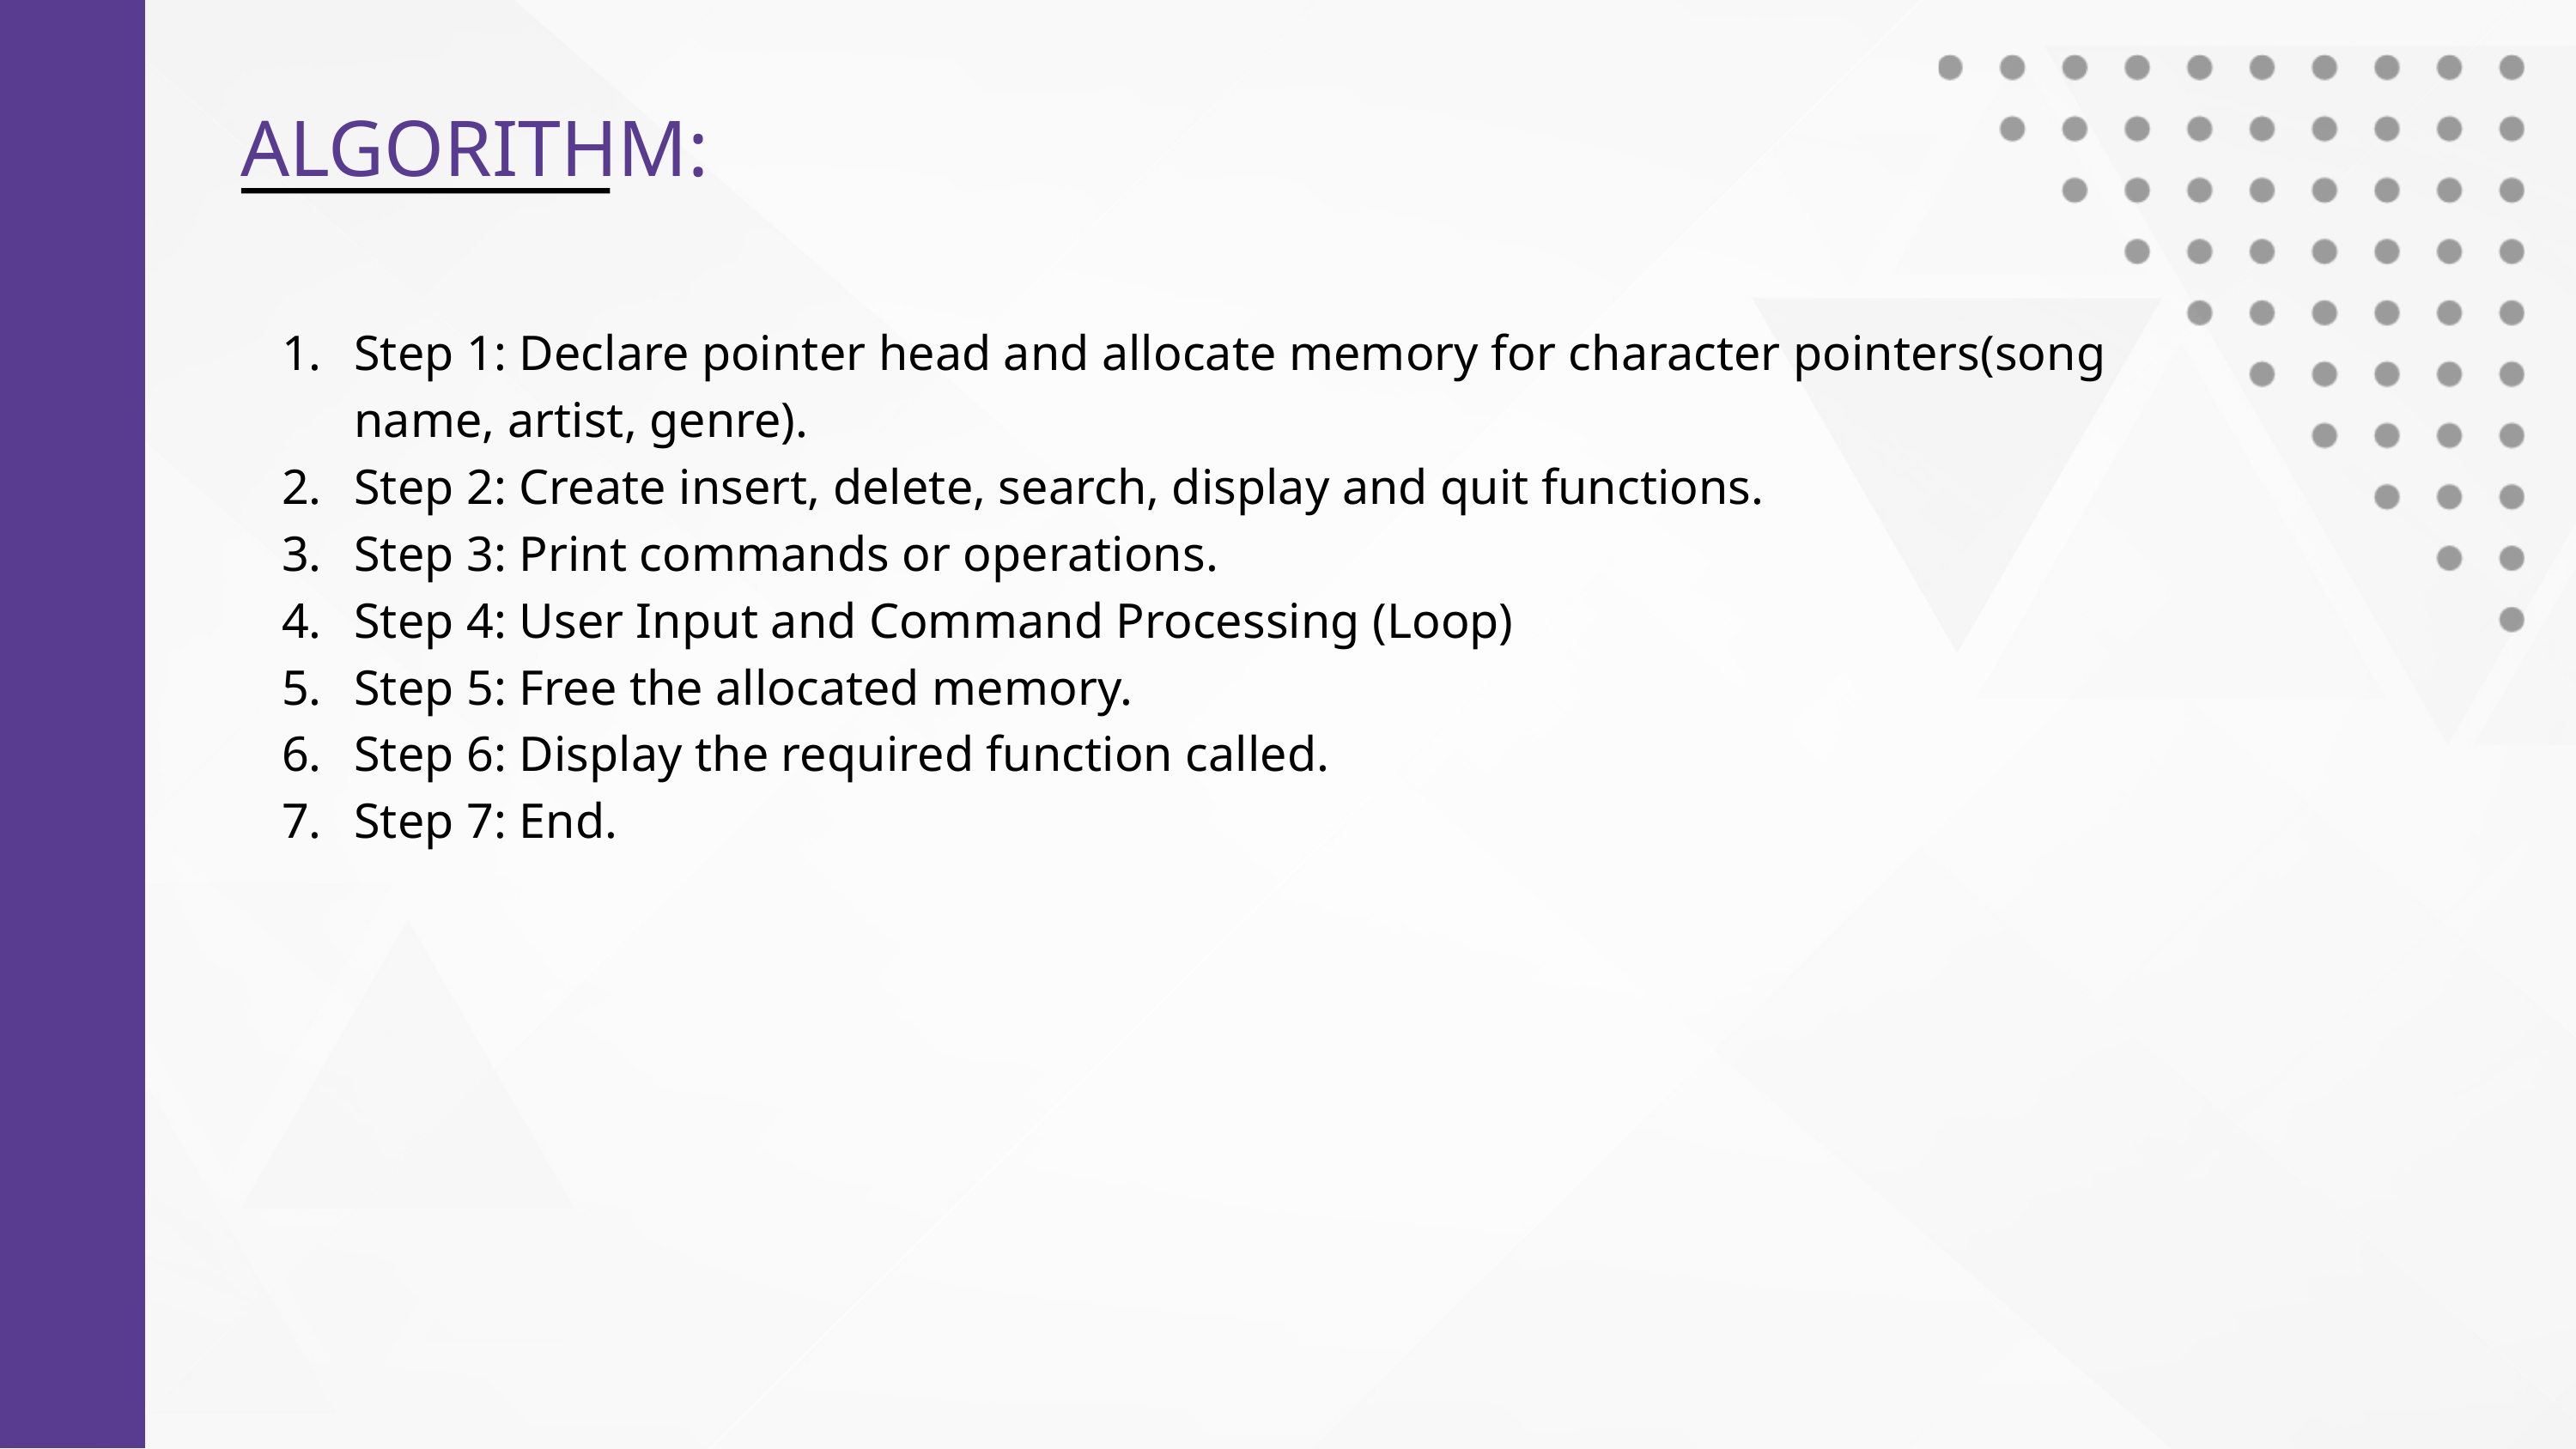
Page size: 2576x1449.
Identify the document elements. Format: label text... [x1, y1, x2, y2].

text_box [0, 0, 145, 1449]
text_box Step 1: Declare pointer head and allocate memory for character pointers(song name, artist, genre). Step 2: Create insert, delete, search, display and quit functions. Step 3: Print commands or operations. Step 4: User Input and Command Processing (Loop) Step 5: Free the allocated memory. Step 6: Display the required function called. Step 7: End. [240, 312, 2158, 915]
text_box ALGORITHM: [240, 84, 1237, 192]
text_box [1938, 54, 2525, 634]
text_box [147, 0, 2576, 1449]
